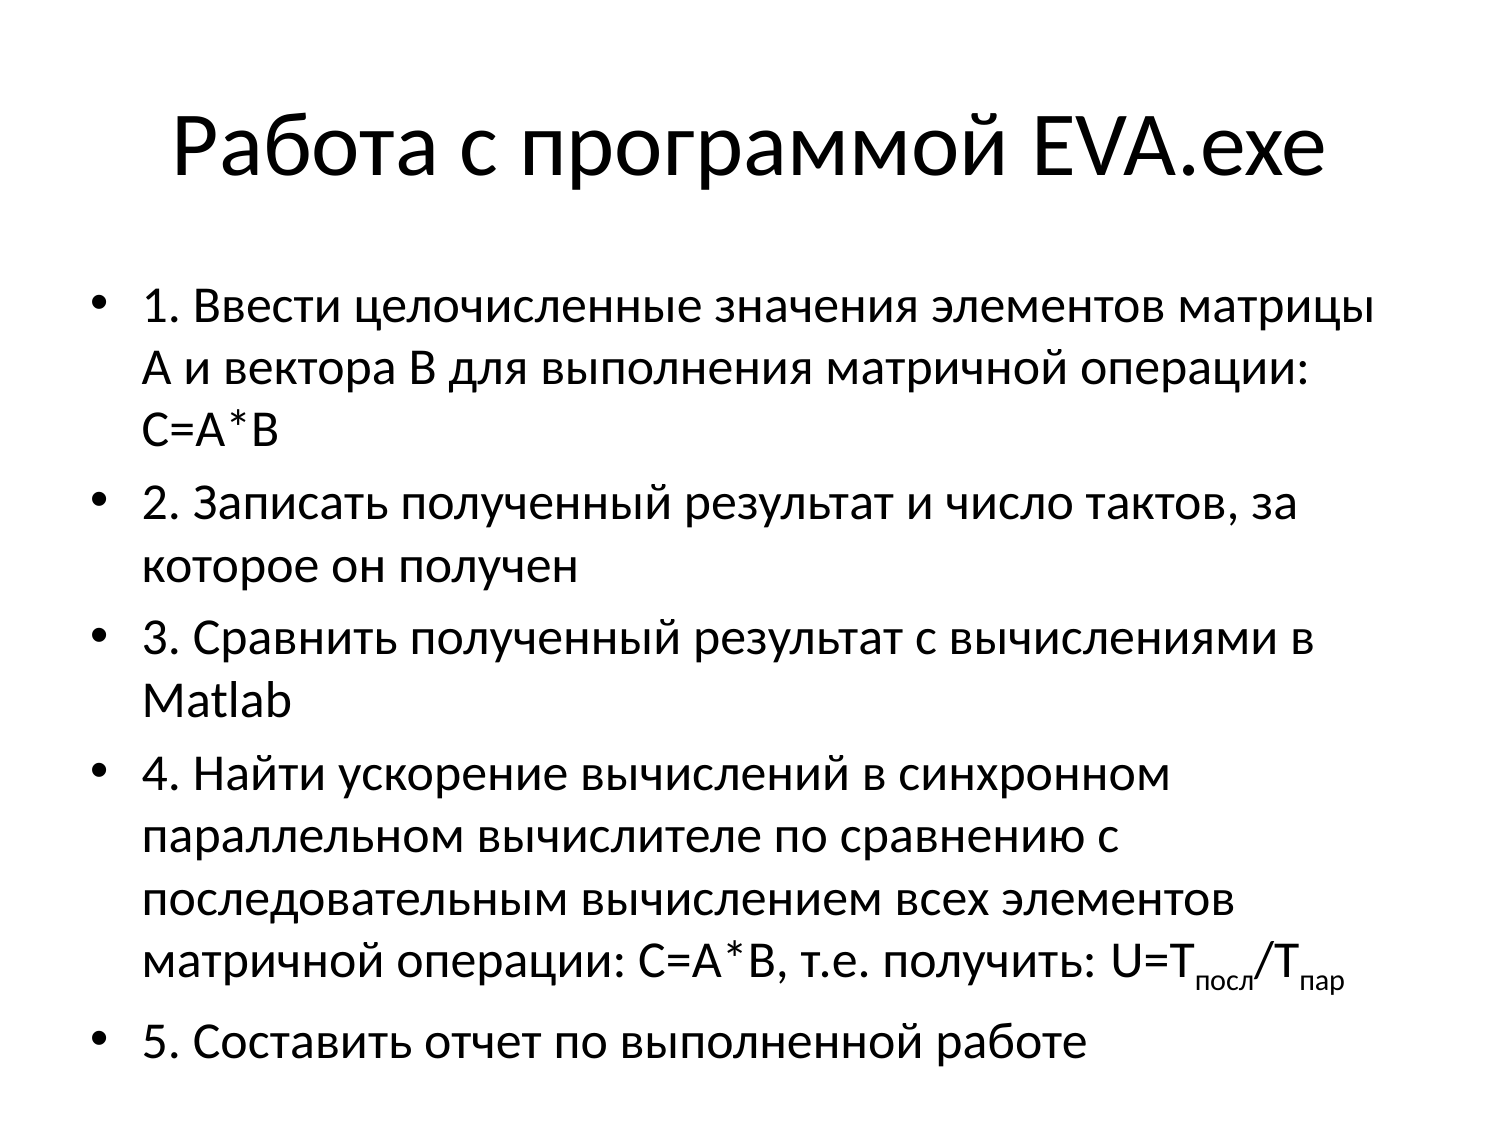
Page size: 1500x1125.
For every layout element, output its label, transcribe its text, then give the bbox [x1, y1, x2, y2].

title Работа с программой EVA.exe [75, 45, 1425, 233]
list 1. Ввести целочисленные значения элементов матрицы А и вектора В для выполнения матричной операции: С=А*В 2. Записать полученный результат и число тактов, за которое он получен 3. Сравнить полученный результат с вычислениями в Matlab 4. Найти ускорение вычислений в синхронном параллельном вычислителе по сравнению с последовательным вычислением всех элементов матричной операции: С=А*В, т.е. получить: U=Tпосл/Tпар 5. Составить отчет по выполненной работе [75, 262, 1425, 1083]
